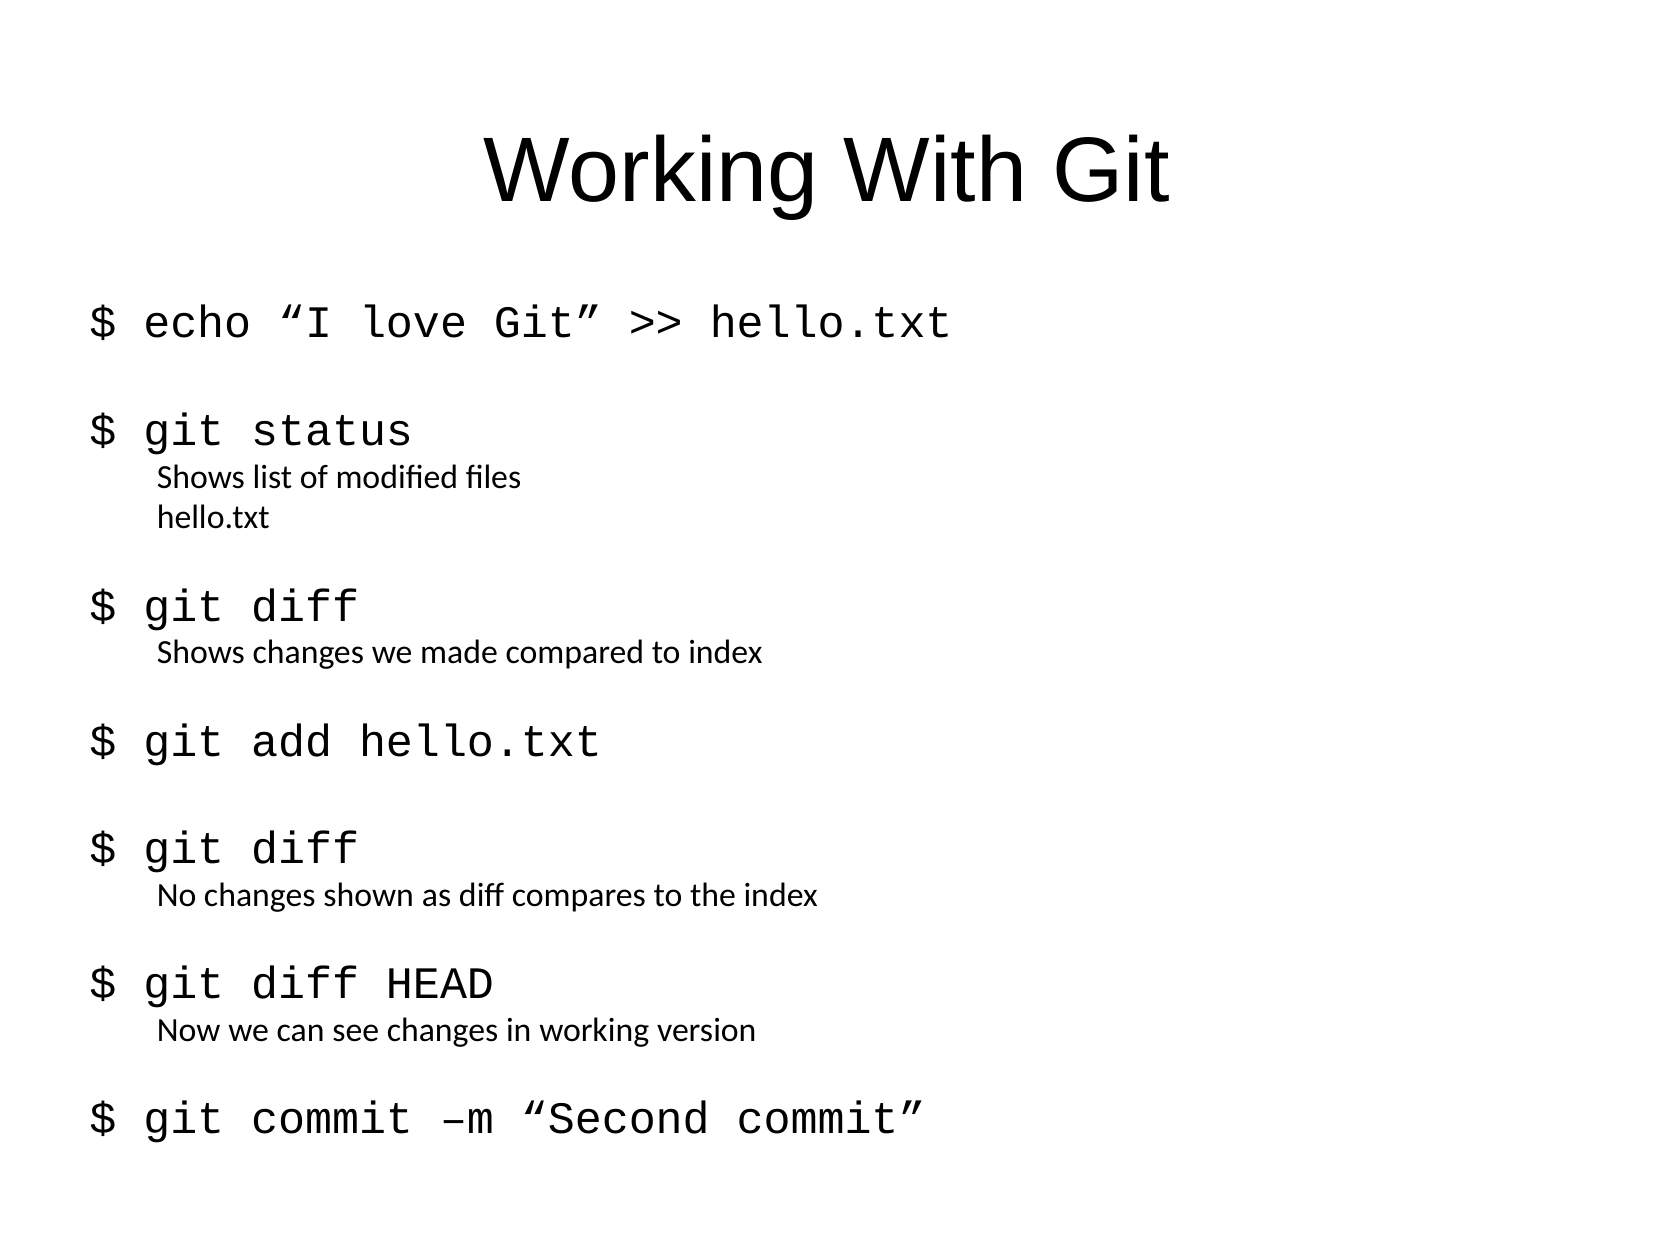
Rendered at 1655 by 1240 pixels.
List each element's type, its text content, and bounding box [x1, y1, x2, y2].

title Working With Git [348, 110, 1306, 222]
list $ echo “I love Git” >> hello.txt $ git status Shows list of modified files hello.txt $ git diff Shows changes we made compared to index $ git add hello.txt $ git diff No changes shown as diff compares to the index $ git diff HEAD Now we can see changes in working version $ git commit –m “Second commit” [89, 292, 1565, 1145]
